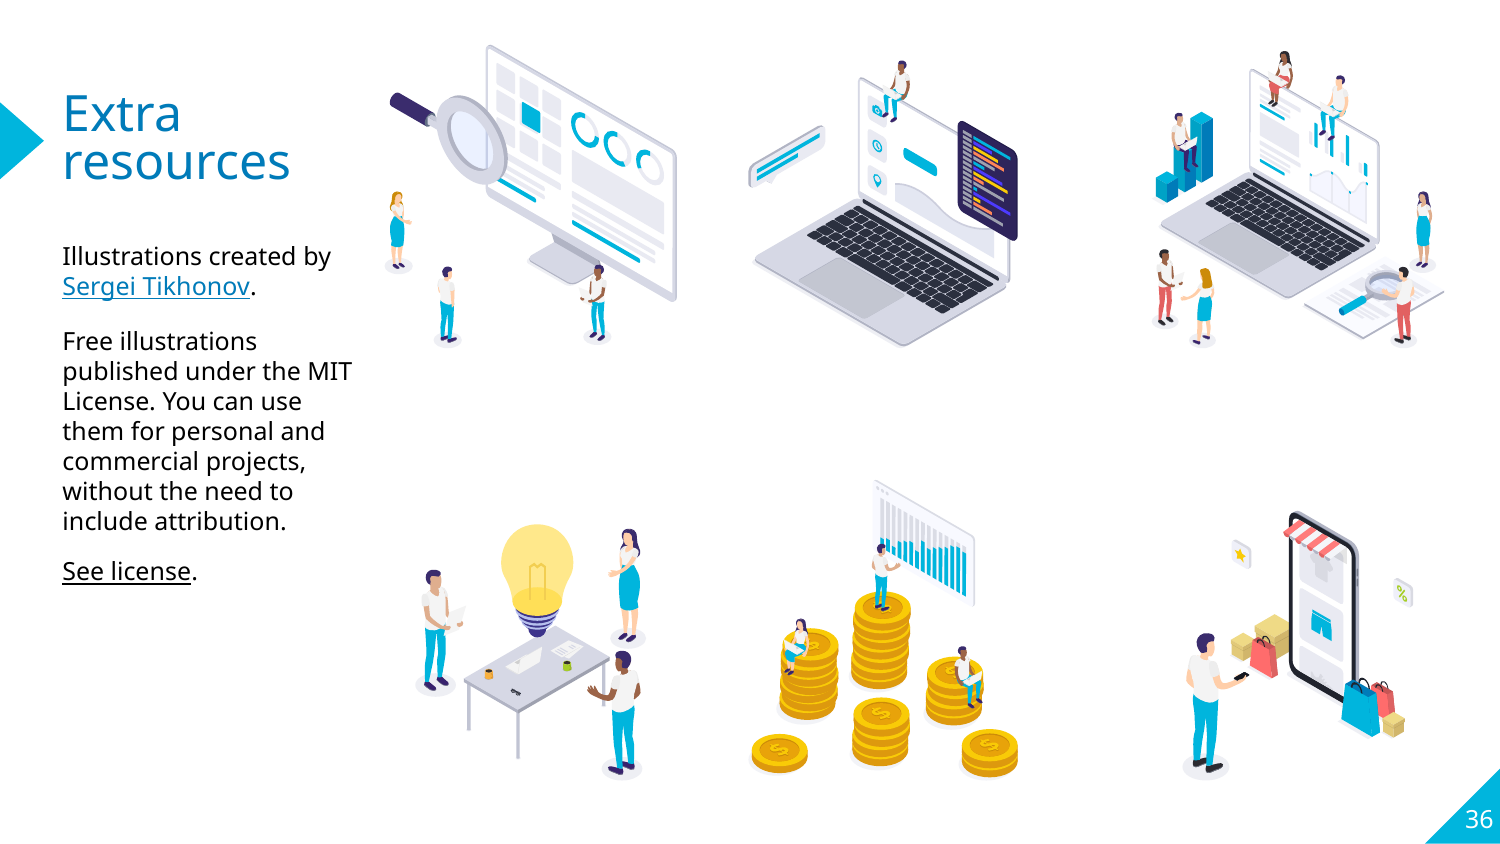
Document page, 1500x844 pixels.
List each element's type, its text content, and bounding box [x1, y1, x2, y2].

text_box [384, 44, 678, 349]
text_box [1151, 50, 1445, 349]
slide_number ‹#› [1418, 760, 1494, 838]
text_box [414, 524, 647, 781]
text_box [748, 60, 1018, 349]
title Extra resources [62, 102, 319, 180]
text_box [1182, 510, 1414, 781]
text_box Illustrations created by Sergei Tikhonov. Free illustrations published under the MIT License. You can use them for personal and commercial projects, without the need to include attribution. See license. [62, 240, 355, 743]
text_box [748, 479, 1018, 781]
